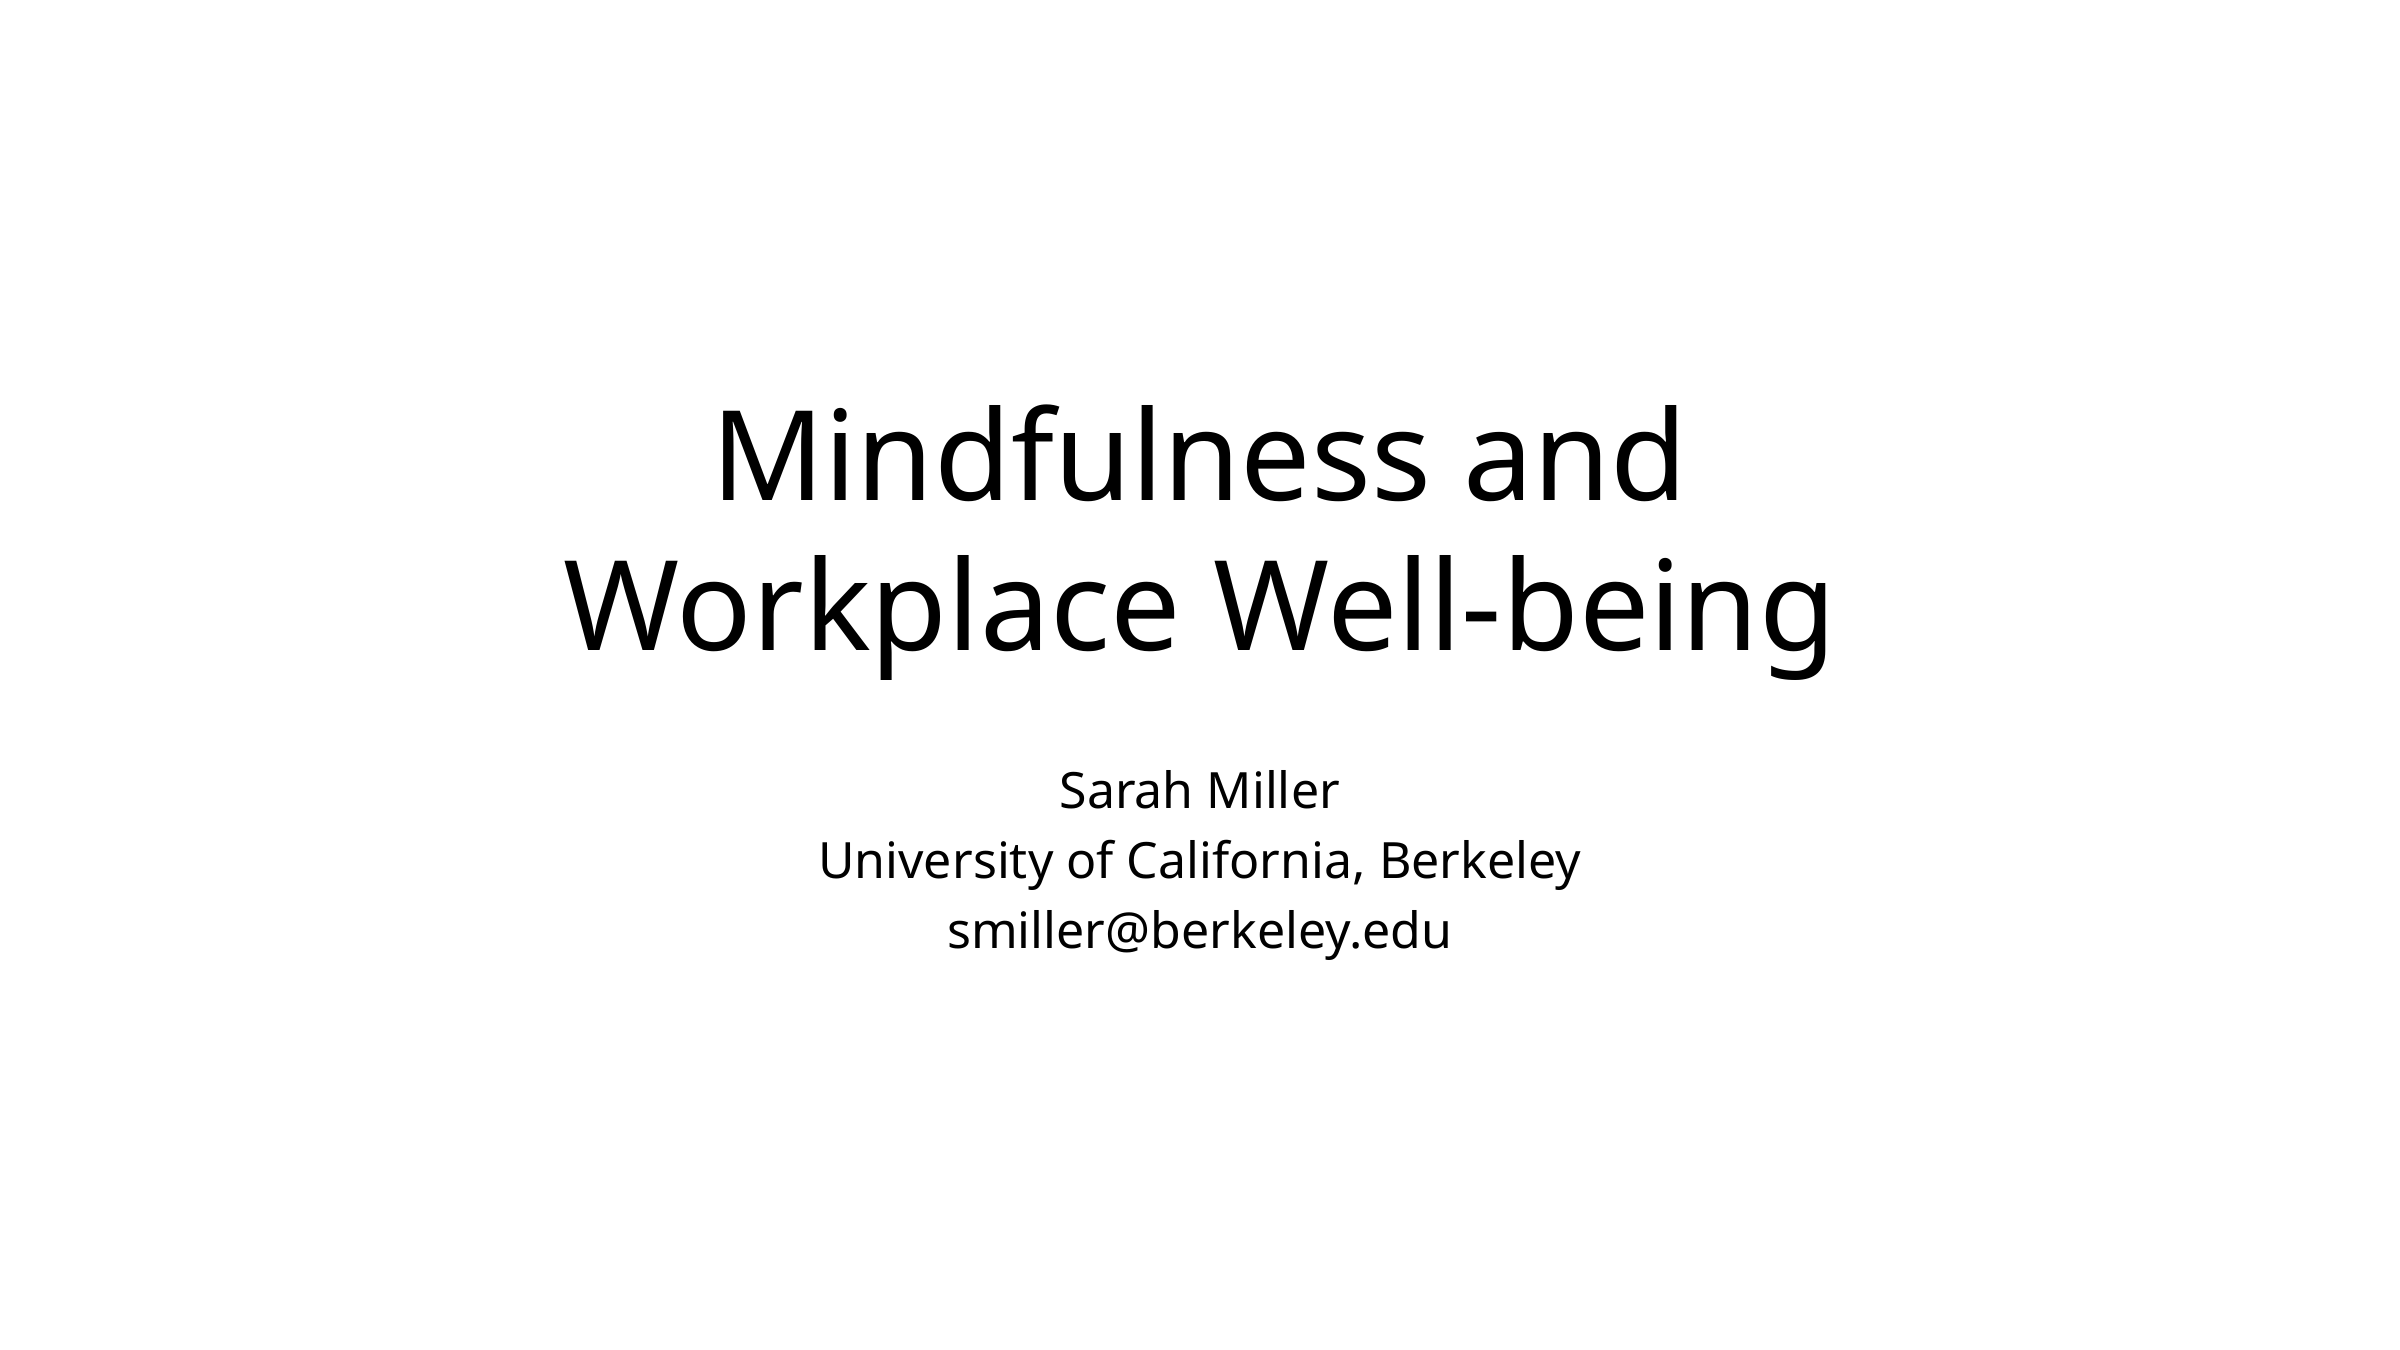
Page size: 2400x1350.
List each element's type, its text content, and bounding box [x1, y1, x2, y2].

title Mindfulness and Workplace Well-being [450, 329, 1950, 721]
subtitle Sarah Miller University of California, Berkeley smiller@berkeley.edu [450, 750, 1950, 1023]
